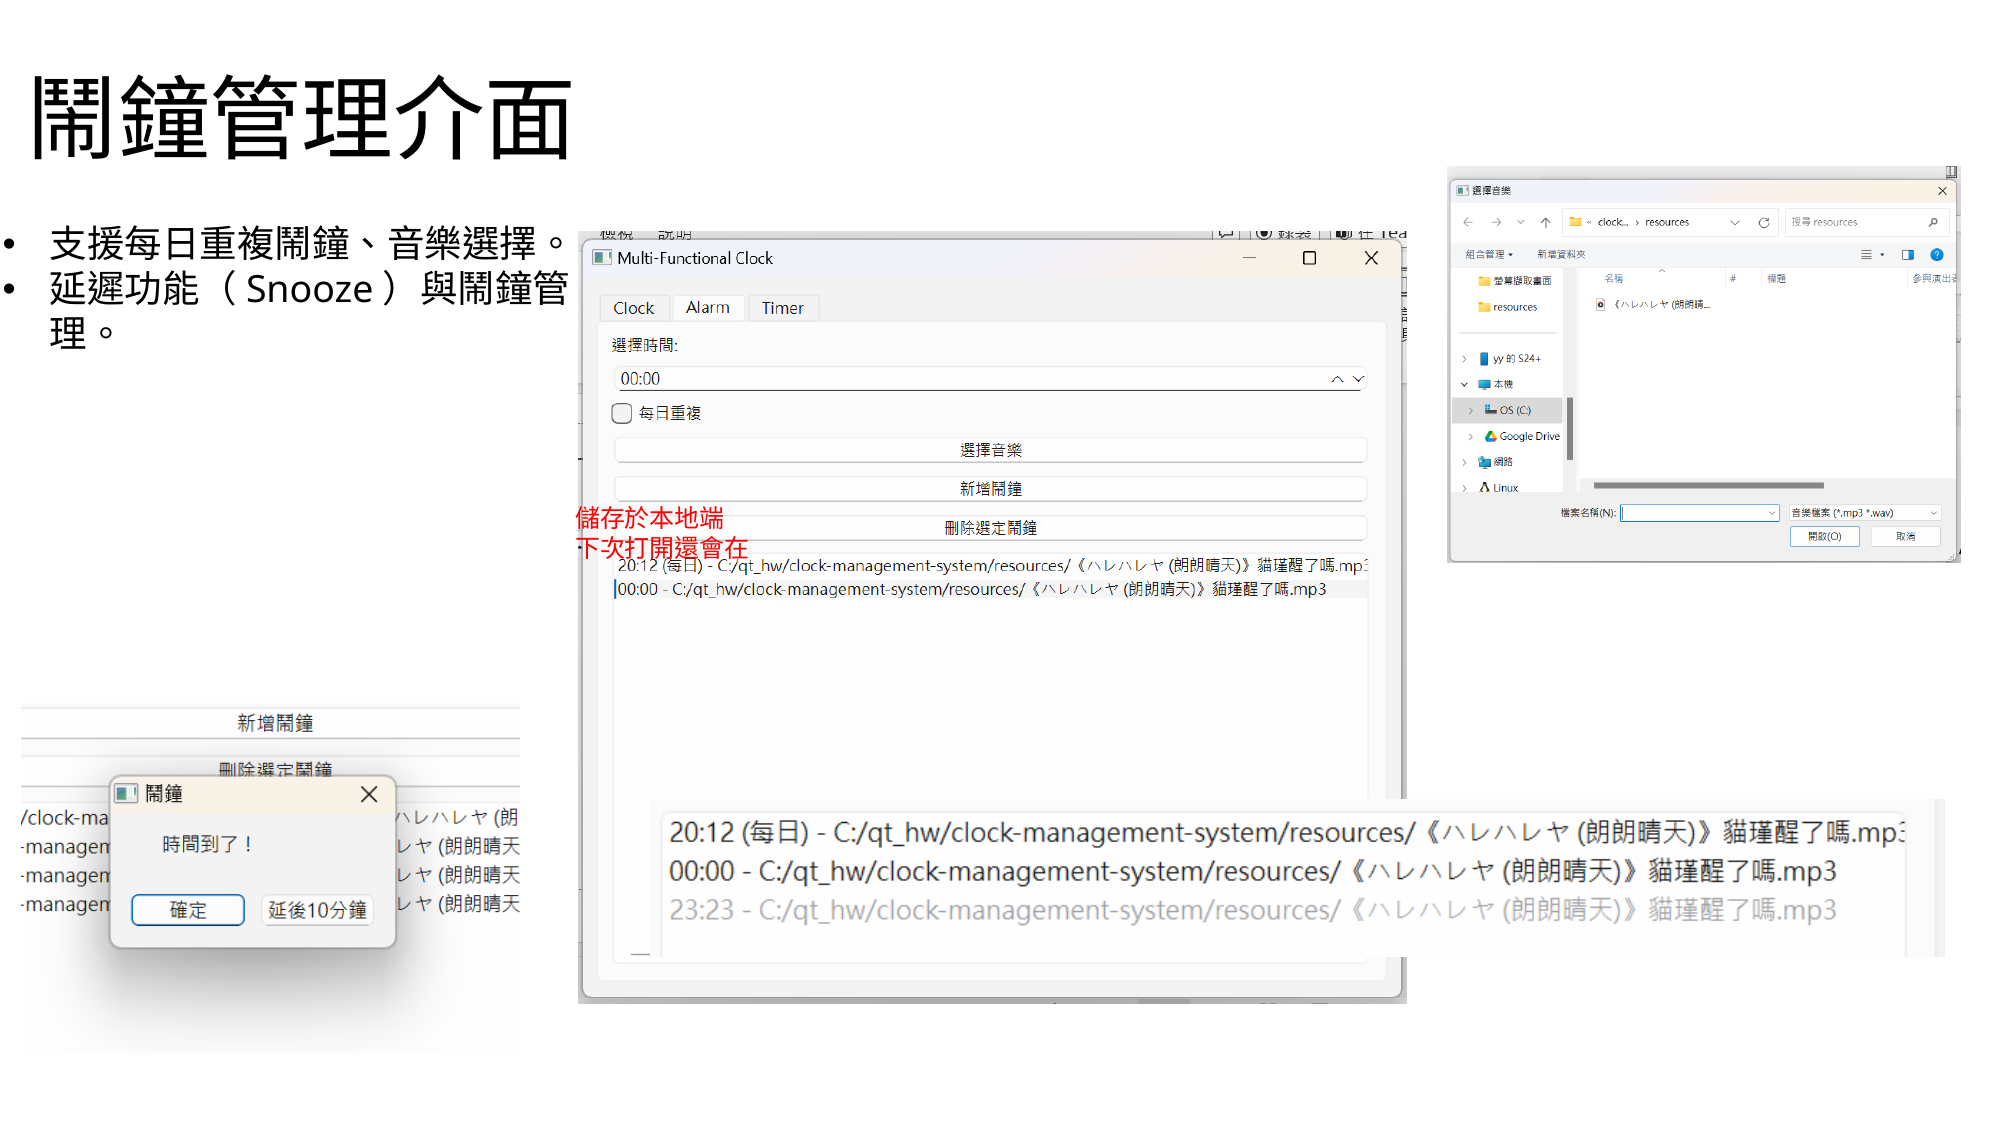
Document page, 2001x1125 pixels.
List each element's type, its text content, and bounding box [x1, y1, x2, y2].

picture [20, 703, 520, 1053]
picture [650, 798, 1945, 957]
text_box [480, 420, 634, 579]
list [578, 231, 1408, 1004]
picture [1447, 166, 1962, 563]
text_box 支援每日重複鬧鐘、音樂選擇。 延遲功能（Snooze）與鬧鐘管理。 [0, 213, 586, 363]
title 鬧鐘管理介面 [11, 14, 1737, 232]
